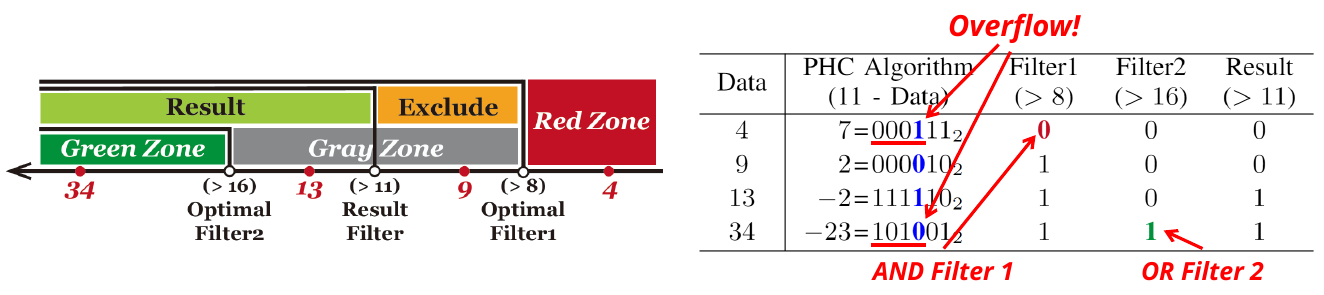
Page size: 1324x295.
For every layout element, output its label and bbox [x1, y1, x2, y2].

text_box [0, 0, 1324, 294]
